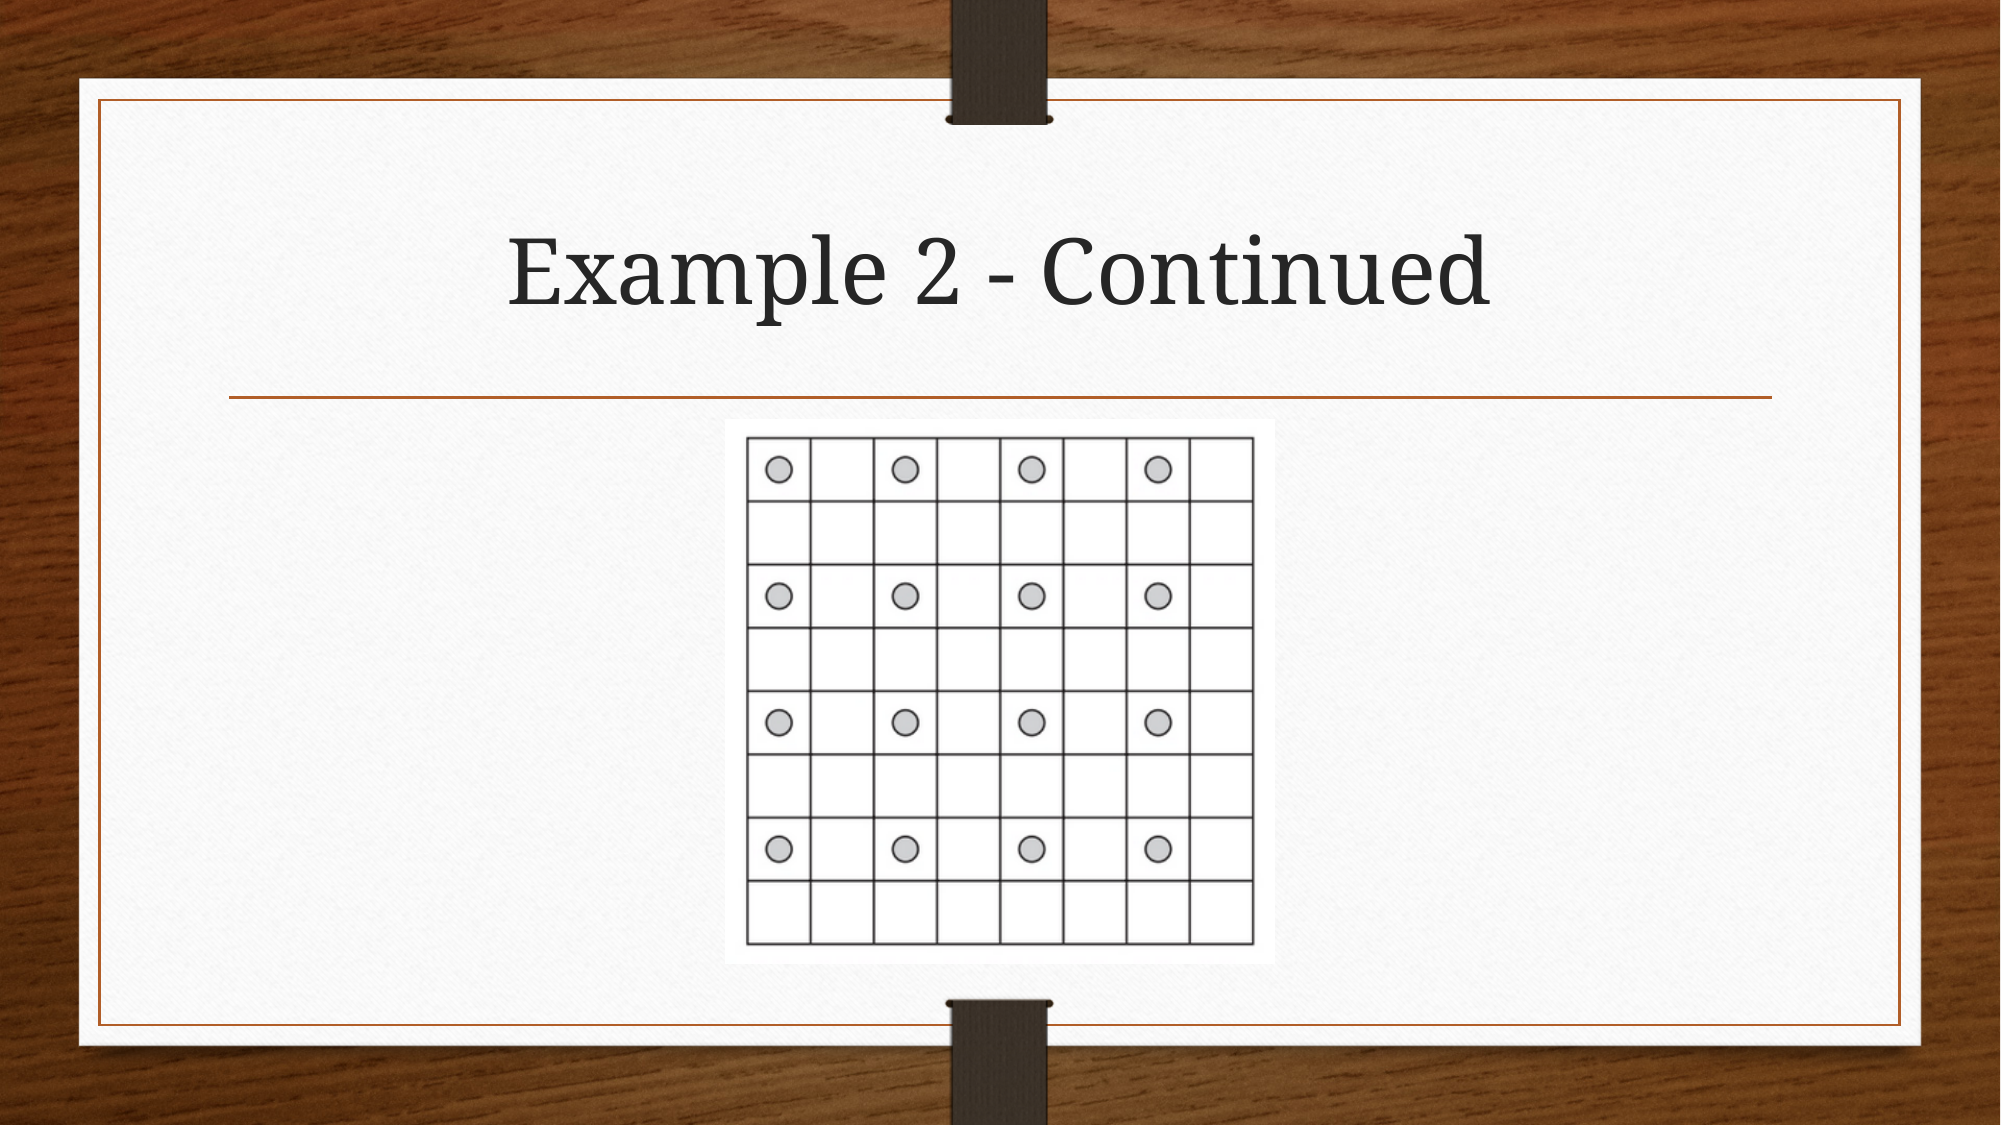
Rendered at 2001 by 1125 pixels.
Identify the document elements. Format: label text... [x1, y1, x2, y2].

picture [101, 0, 2001, 1125]
picture [0, 0, 948, 1125]
title Example 2 - Continued [212, 161, 1788, 375]
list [724, 419, 1276, 964]
